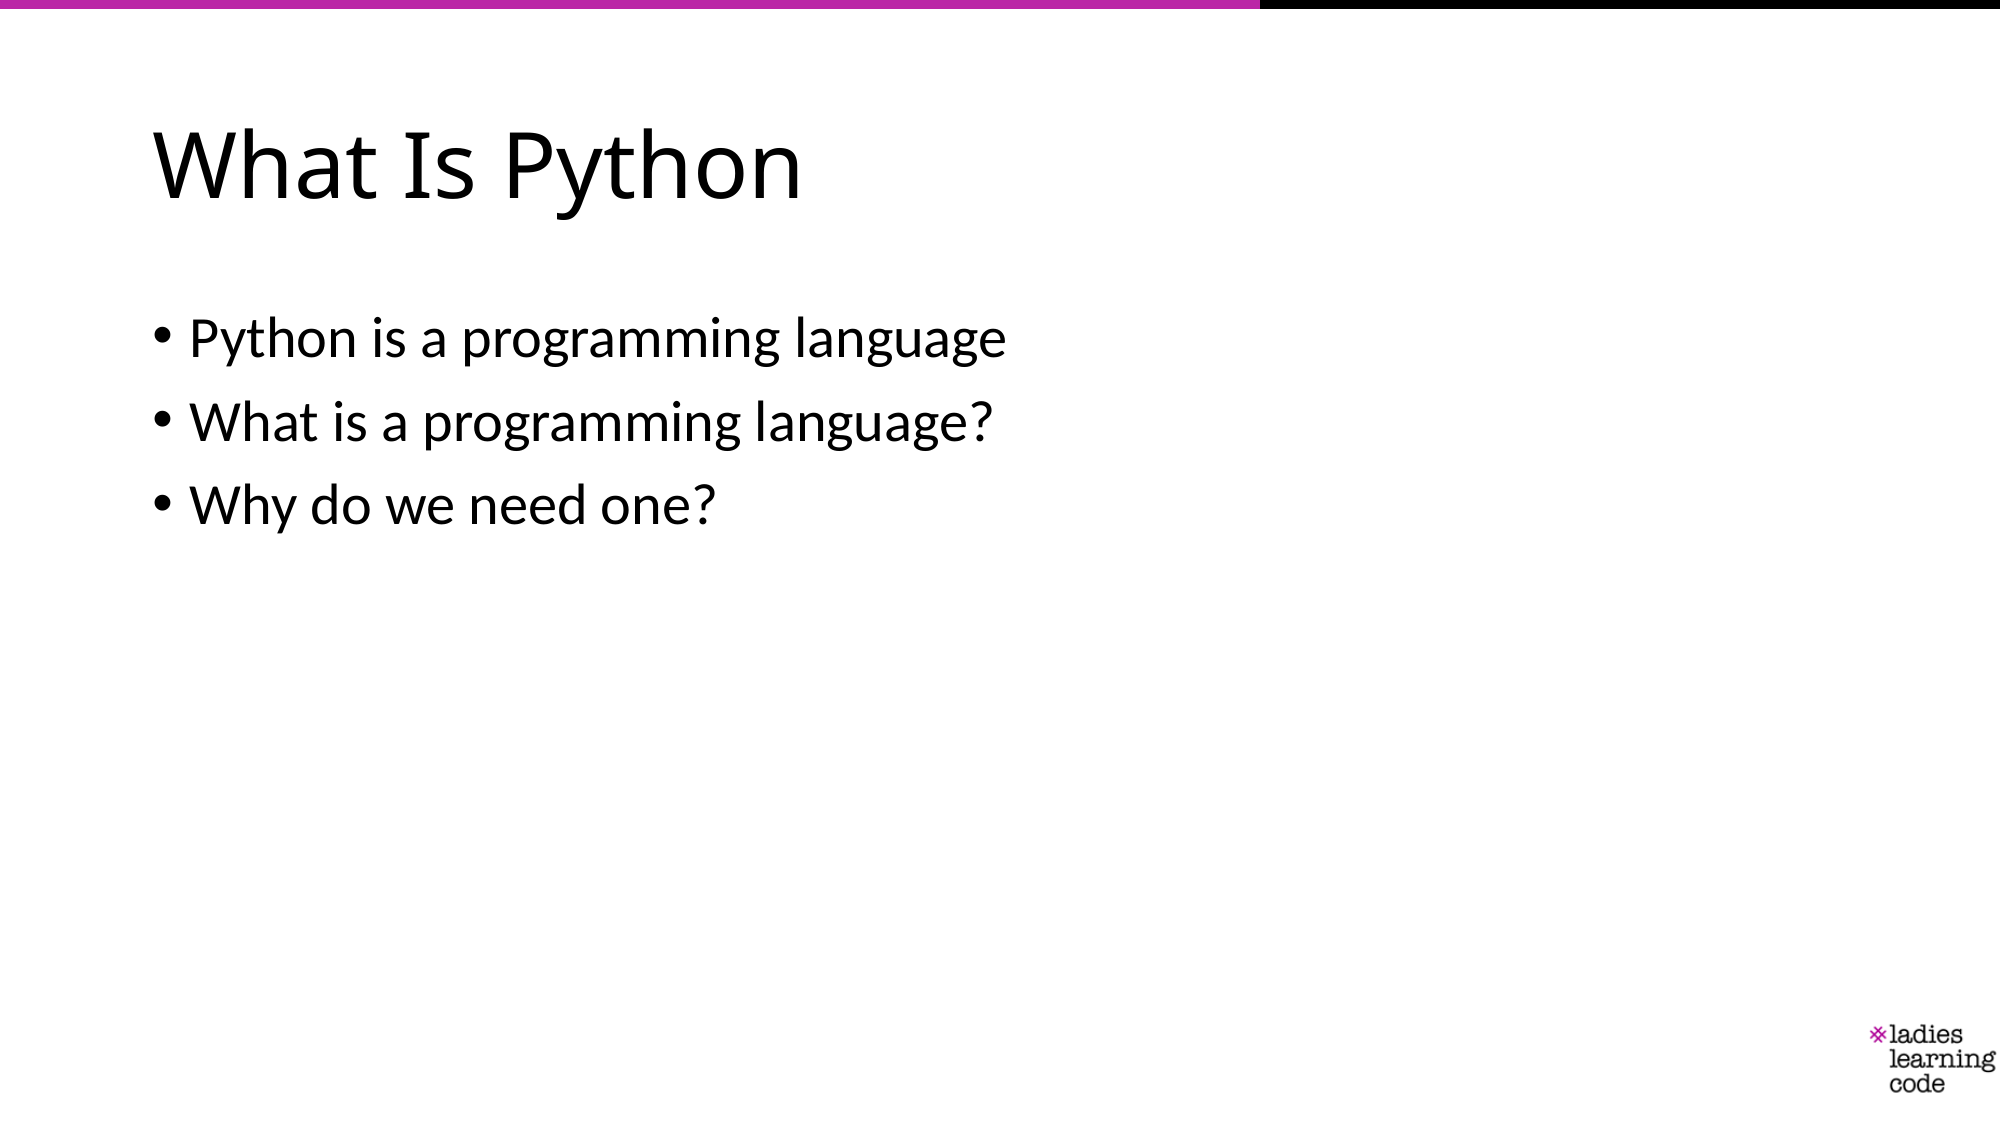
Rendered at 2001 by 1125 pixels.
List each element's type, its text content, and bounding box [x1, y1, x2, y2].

title What Is Python [137, 59, 1863, 278]
picture [1865, 990, 2000, 1125]
list Python is a programming language What is a programming language? Why do we need one? [137, 299, 1863, 1014]
